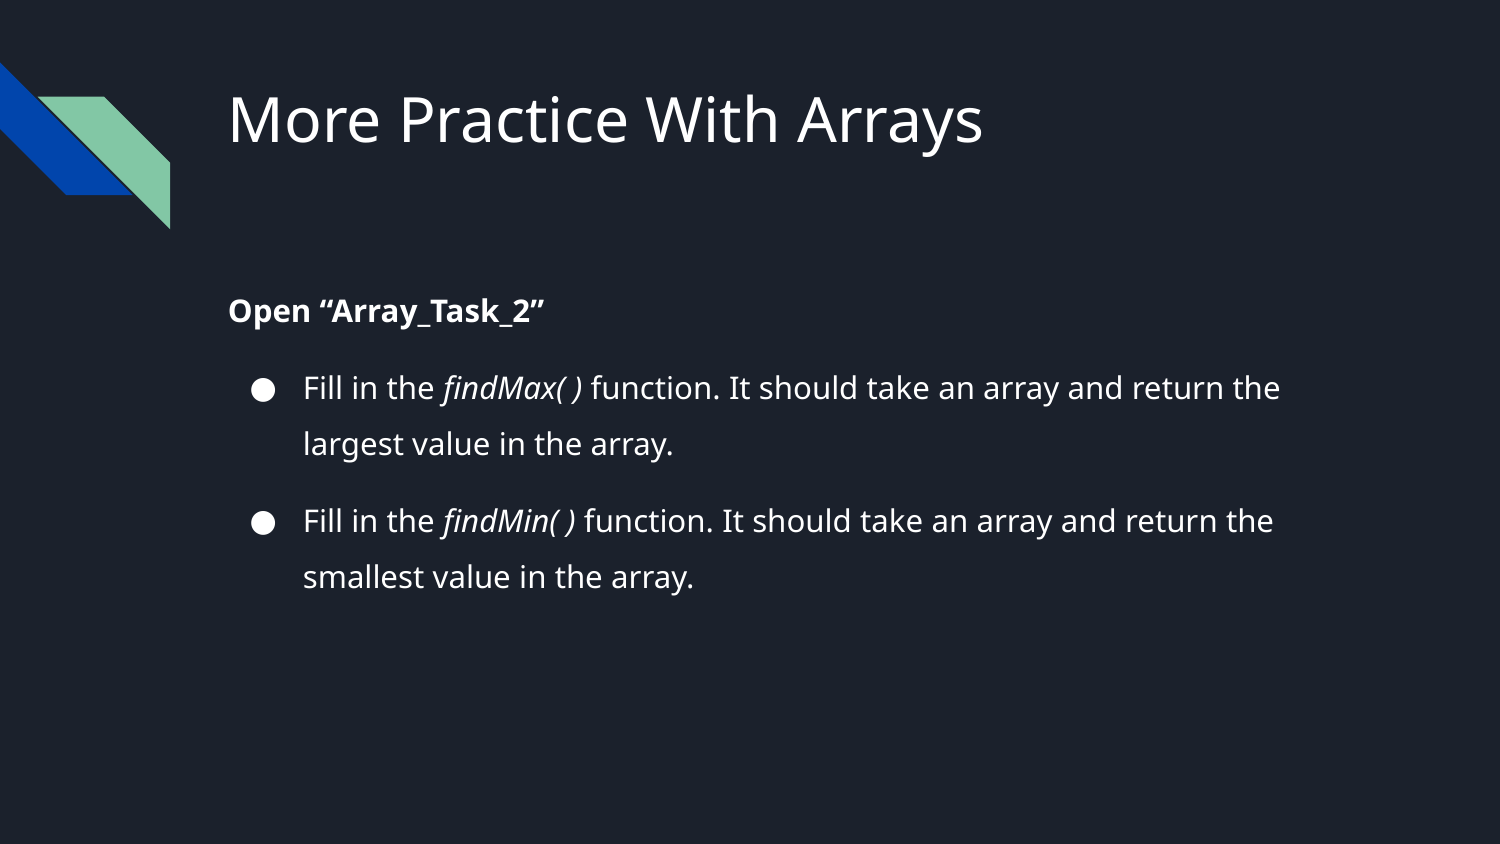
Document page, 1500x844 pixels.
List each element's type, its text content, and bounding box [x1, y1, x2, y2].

title More Practice With Arrays [212, 64, 1368, 215]
list Open “Array_Task_2” Fill in the findMax( ) function. It should take an array and return the largest value in the array. Fill in the findMin( ) function. It should take an array and return the smallest value in the array. [212, 257, 1368, 735]
